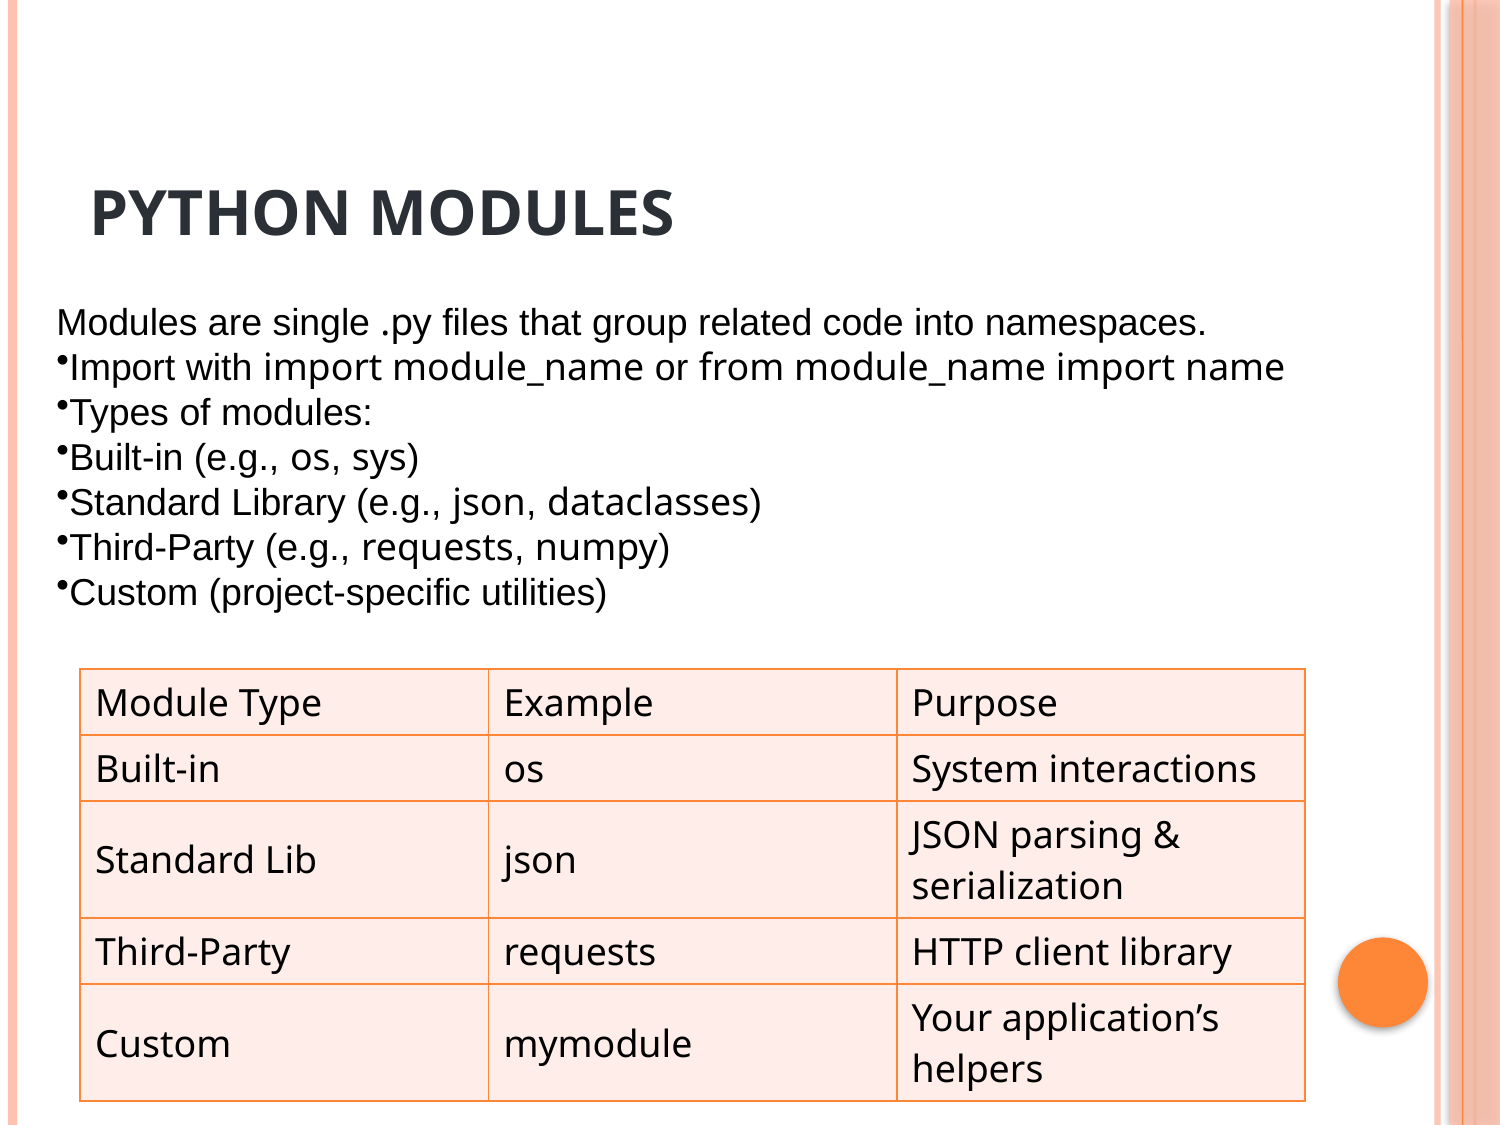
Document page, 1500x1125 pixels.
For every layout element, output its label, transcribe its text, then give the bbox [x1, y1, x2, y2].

text_box Modules are single .py files that group related code into namespaces. Import with import module_name or from module_name import name Types of modules: Built-in (e.g., os, sys) Standard Library (e.g., json, dataclasses) Third-Party (e.g., requests, numpy) Custom (project-specific utilities) [41, 290, 1312, 665]
table_cell mymodule [489, 985, 896, 1100]
table_header Example [489, 670, 896, 734]
table_cell JSON parsing & serialization [898, 802, 1304, 917]
table_cell System interactions [898, 736, 1304, 800]
table_header Purpose [898, 670, 1304, 734]
table_cell requests [489, 919, 896, 983]
table_cell Your application’s helpers [898, 985, 1304, 1100]
table_cell Standard Lib [81, 802, 488, 917]
table_header Module Type [81, 670, 488, 734]
title Python Modules [75, 19, 1300, 256]
table_cell Third-Party [81, 919, 488, 983]
table_cell HTTP client library [898, 919, 1304, 983]
table_cell Custom [81, 985, 488, 1100]
table_cell json [489, 802, 896, 917]
table_cell Built-in [81, 736, 488, 800]
table_cell os [489, 736, 896, 800]
